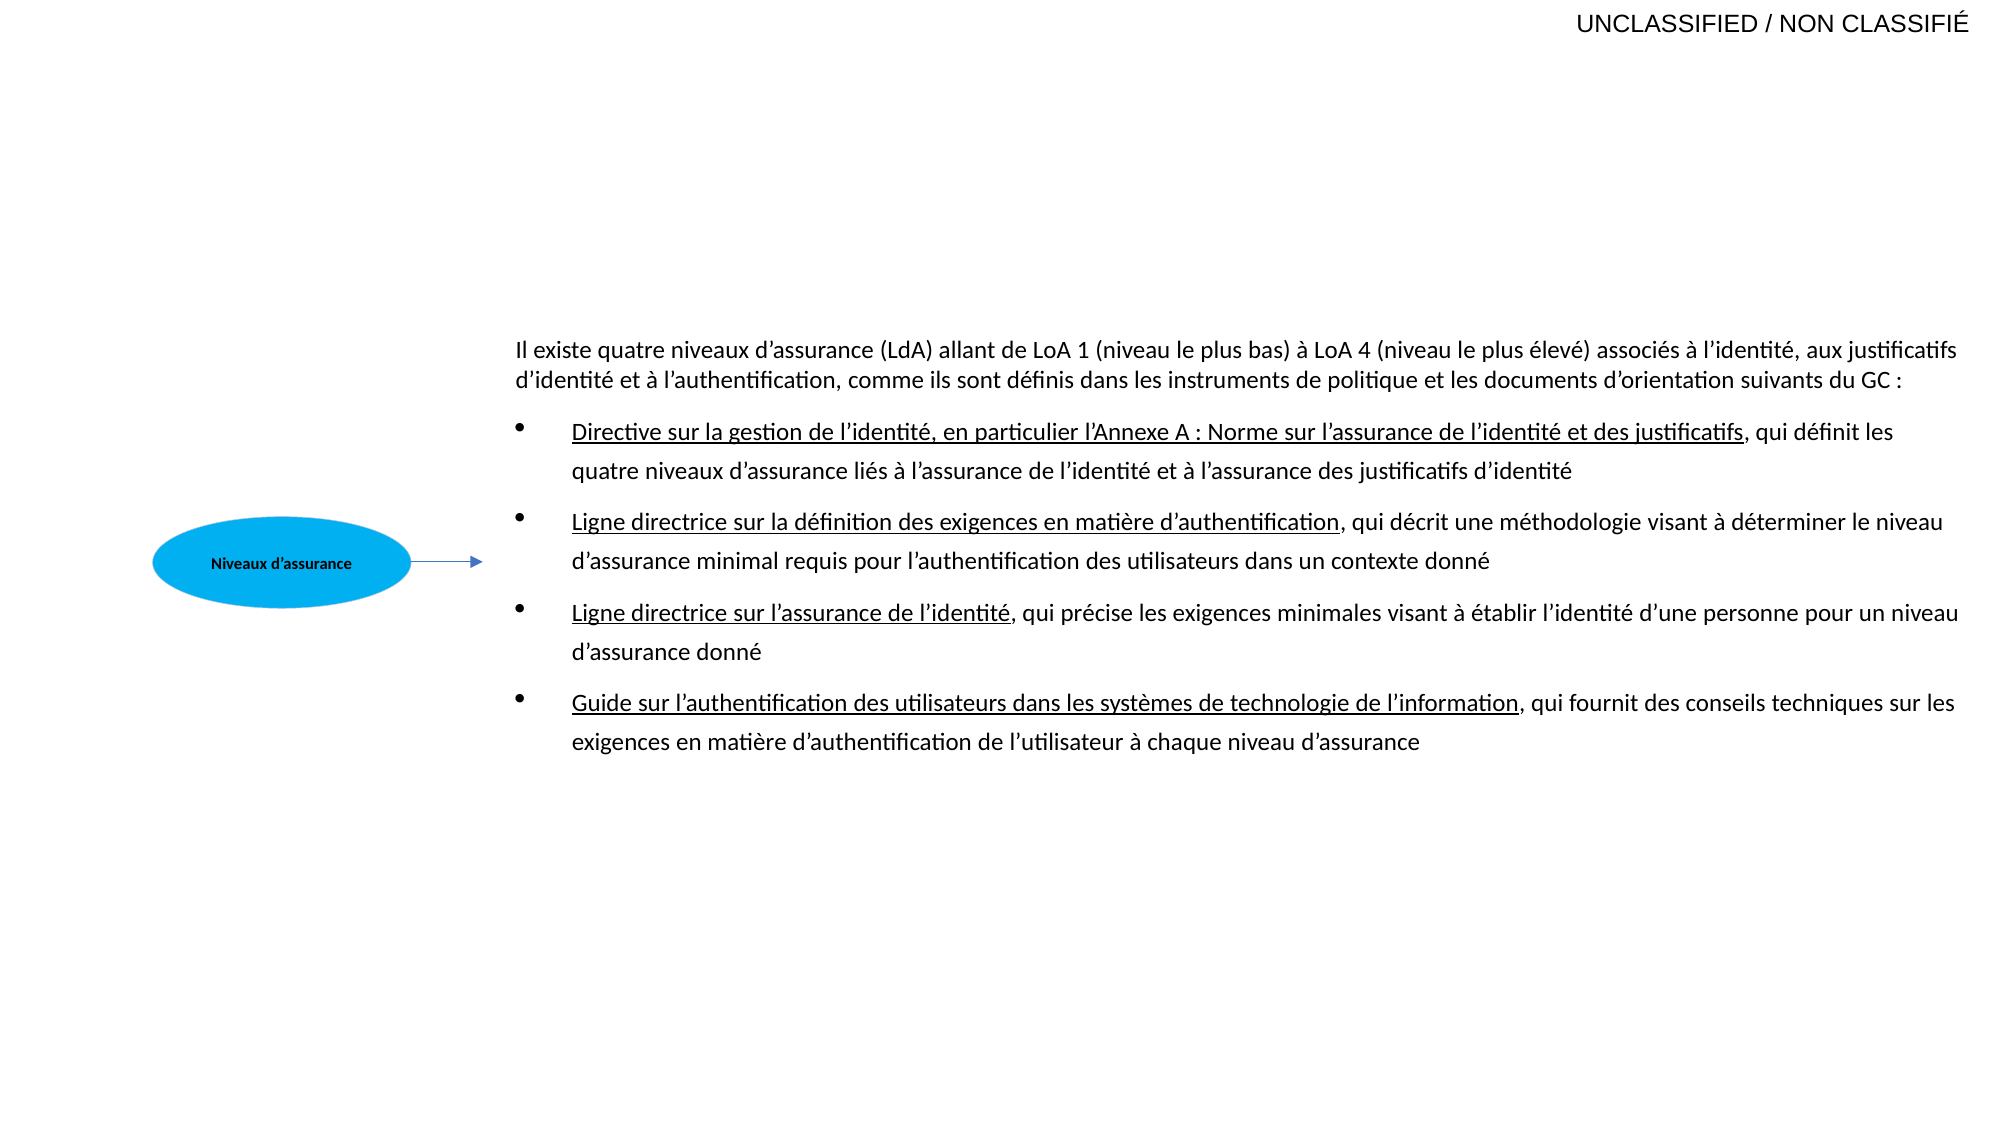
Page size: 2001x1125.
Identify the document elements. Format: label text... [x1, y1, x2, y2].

text_box Niveaux d’assurance [151, 515, 413, 610]
text_box Il existe quatre niveaux d’assurance (LdA) allant de LoA 1 (niveau le plus bas) à LoA 4 (niveau le plus élevé) associés à l’identité, aux justificatifs d’identité et à l’authentification, comme ils sont définis dans les instruments de politique et les documents d’orientation suivants du GC : Directive sur la gestion de l’identité, en particulier l’Annexe A : Norme sur l’assurance de l’identité et des justificatifs, qui définit les quatre niveaux d’assurance liés à l’assurance de l’identité et à l’assurance des justificatifs d’identité Ligne directrice sur la définition des exigences en matière d’authentification, qui décrit une méthodologie visant à déterminer le niveau d’assurance minimal requis pour l’authentification des utilisateurs dans un contexte donné Ligne directrice sur l’assurance de l’identité, qui précise les exigences minimales visant à établir l’identité d’une personne pour un niveau d’assurance donné Guide sur l’authentification des utilisateurs dans les systèmes de technologie de l’information, qui fournit des conseils techniques sur les exigences en matière d’authentification de l’utilisateur à chaque niveau d’assurance [500, 326, 1975, 793]
